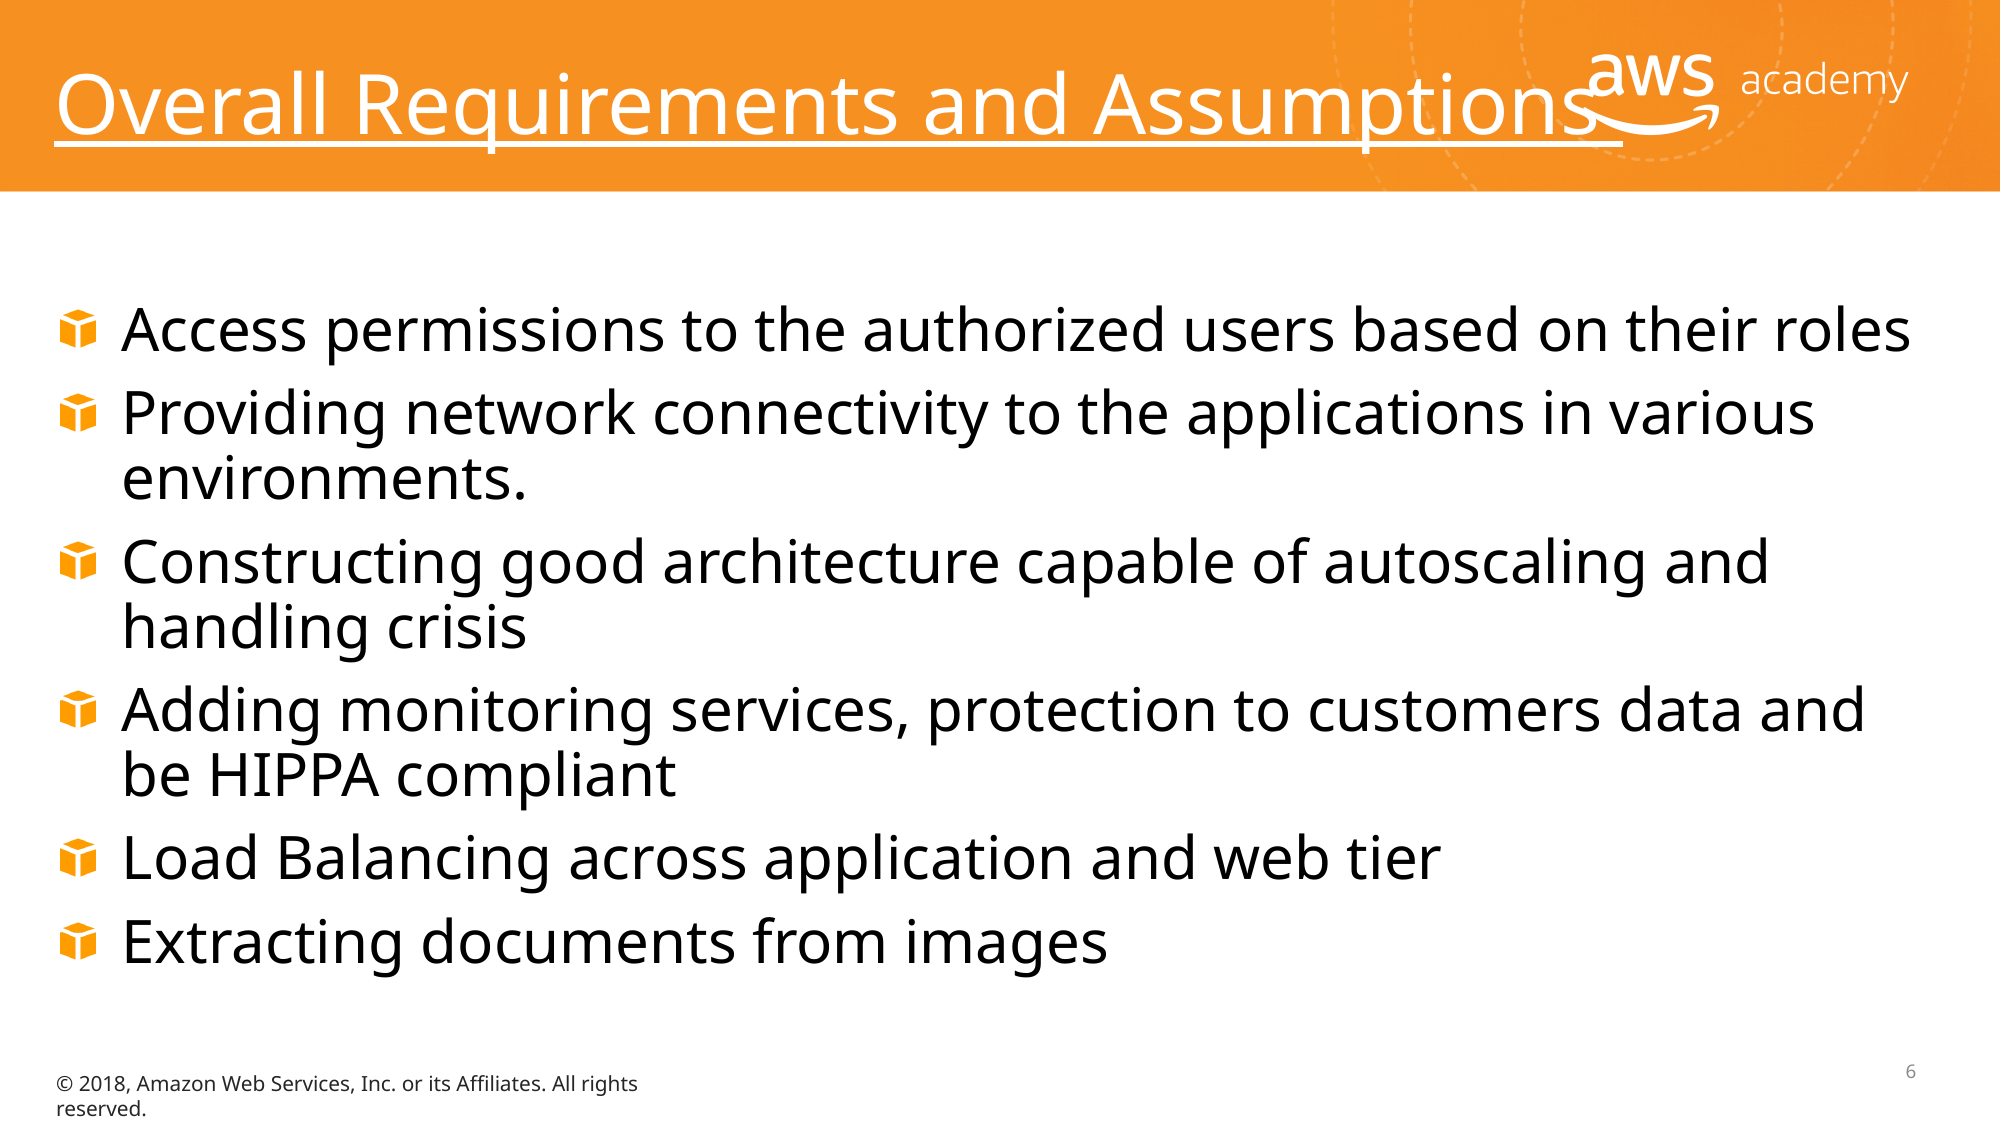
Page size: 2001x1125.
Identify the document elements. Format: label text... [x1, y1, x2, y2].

picture [0, 0, 2000, 1125]
list Access permissions to the authorized users based on their roles Providing network connectivity to the applications in various environments. Constructing good architecture capable of autoscaling and handling crisis Adding monitoring services, protection to customers data and be HIPPA compliant Load Balancing across application and web tier Extracting documents from images [39, 291, 1932, 1051]
title Overall Requirements and Assumptions [39, 43, 1863, 172]
slide_number 6 [1481, 1042, 1932, 1103]
